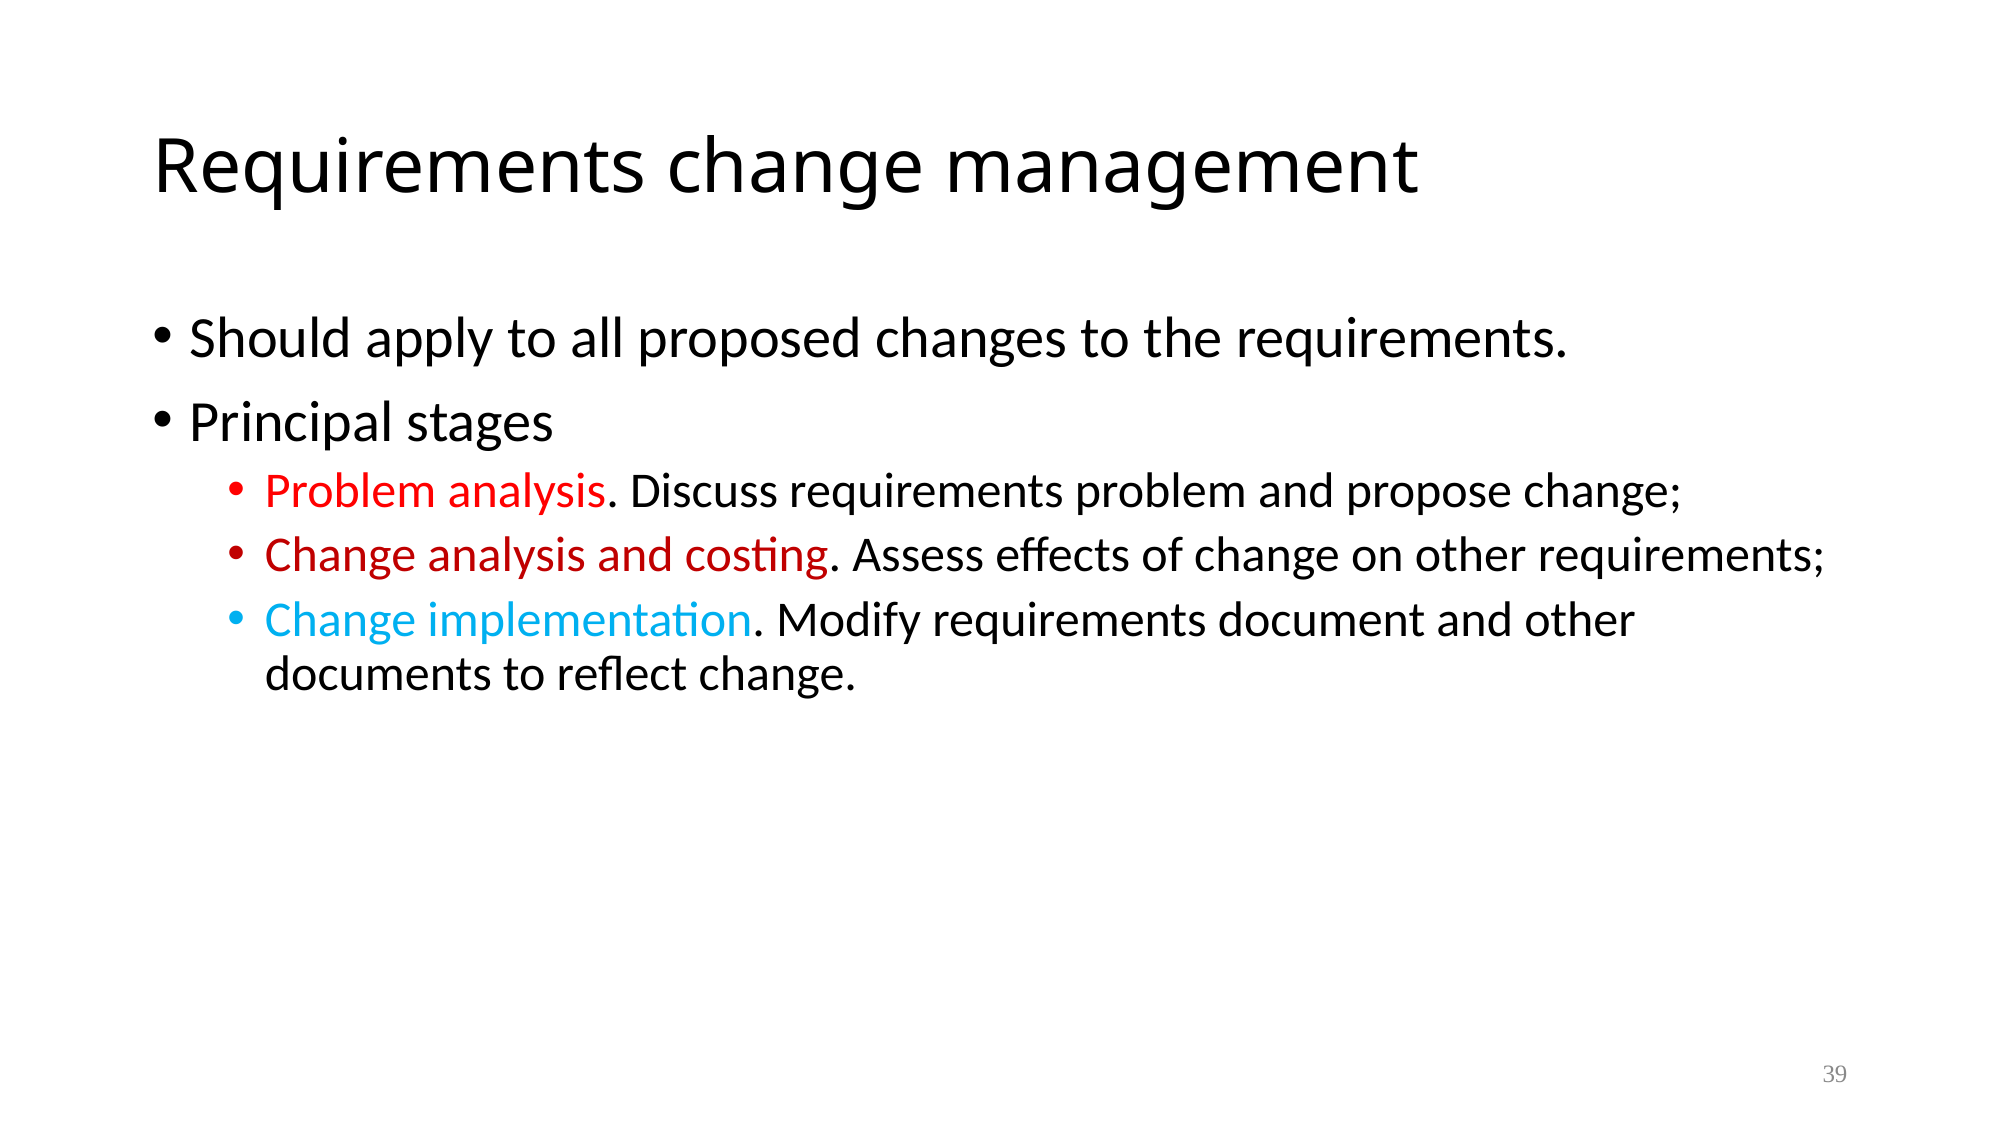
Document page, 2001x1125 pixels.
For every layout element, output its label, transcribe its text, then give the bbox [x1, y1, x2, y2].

title Requirements change management [137, 59, 1863, 278]
slide_number 39 [1412, 1042, 1863, 1103]
list Should apply to all proposed changes to the requirements. Principal stages Problem analysis. Discuss requirements problem and propose change; Change analysis and costing. Assess effects of change on other requirements; Change implementation. Modify requirements document and other documents to reflect change. [137, 299, 1863, 1014]
